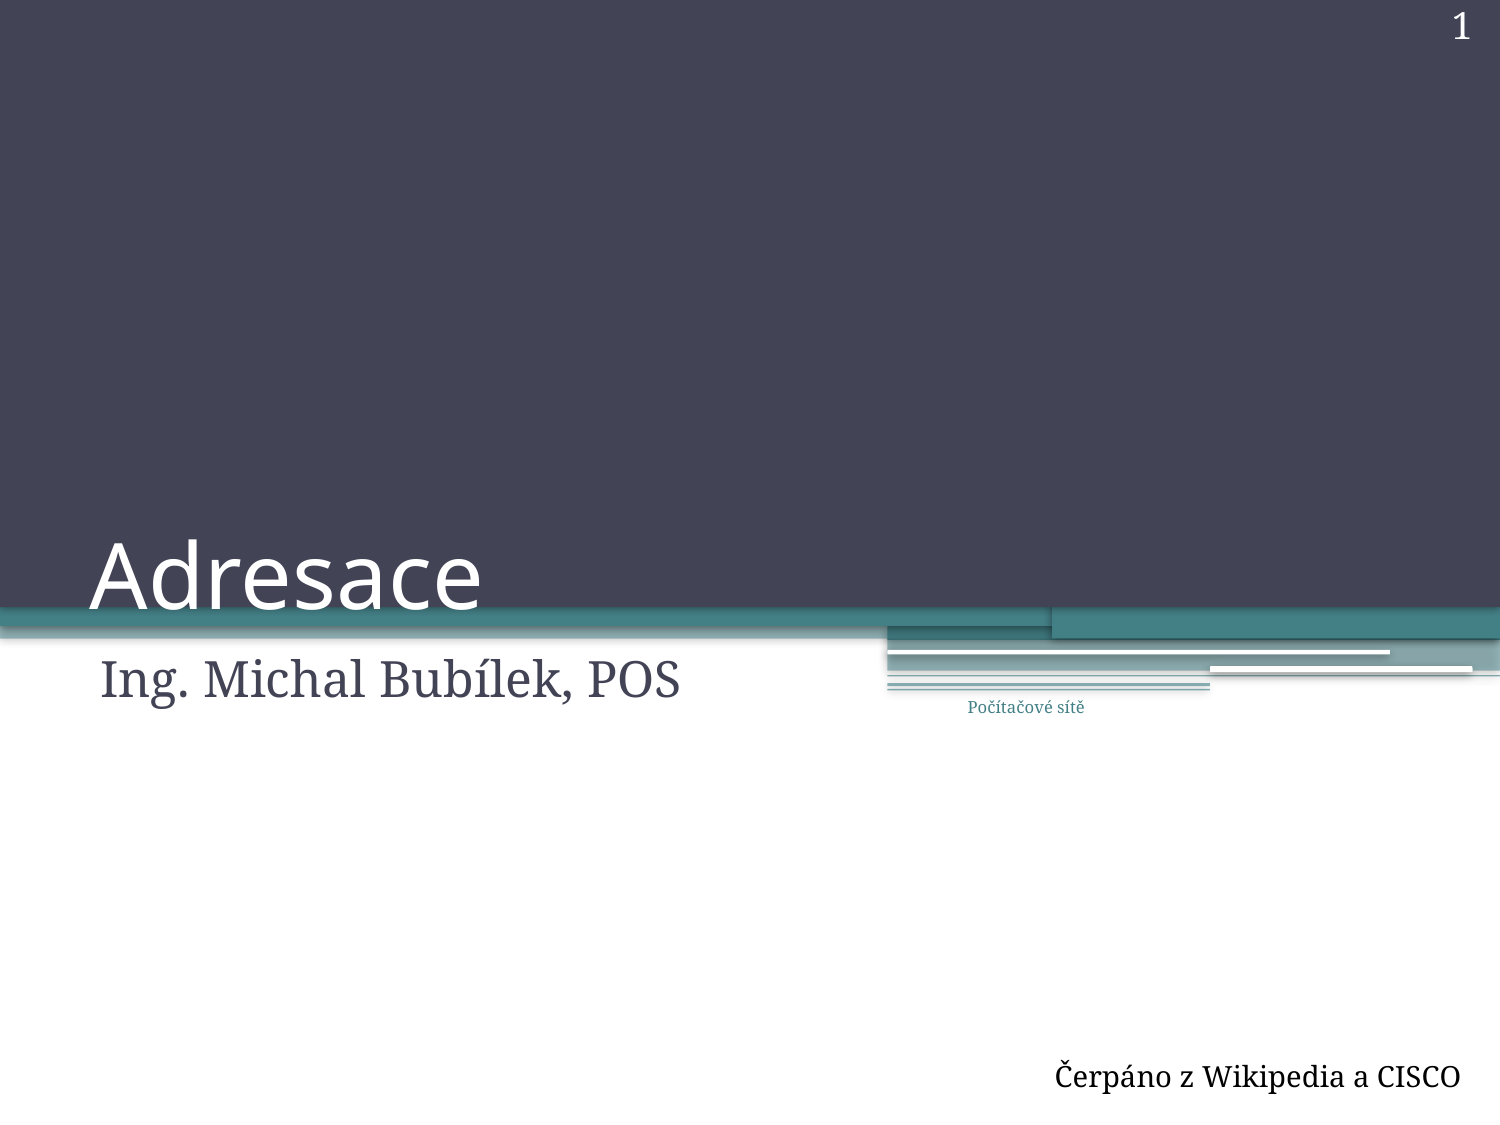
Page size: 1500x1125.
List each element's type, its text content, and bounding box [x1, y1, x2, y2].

slide_number 1 [1364, 0, 1488, 61]
subtitle Ing. Michal Bubílek, POS [75, 639, 888, 928]
text_box Čerpáno z Wikipedia a CISCO [972, 1051, 1477, 1101]
footer Počítačové sítě [887, 689, 1100, 765]
title Adresace [75, 394, 1463, 636]
